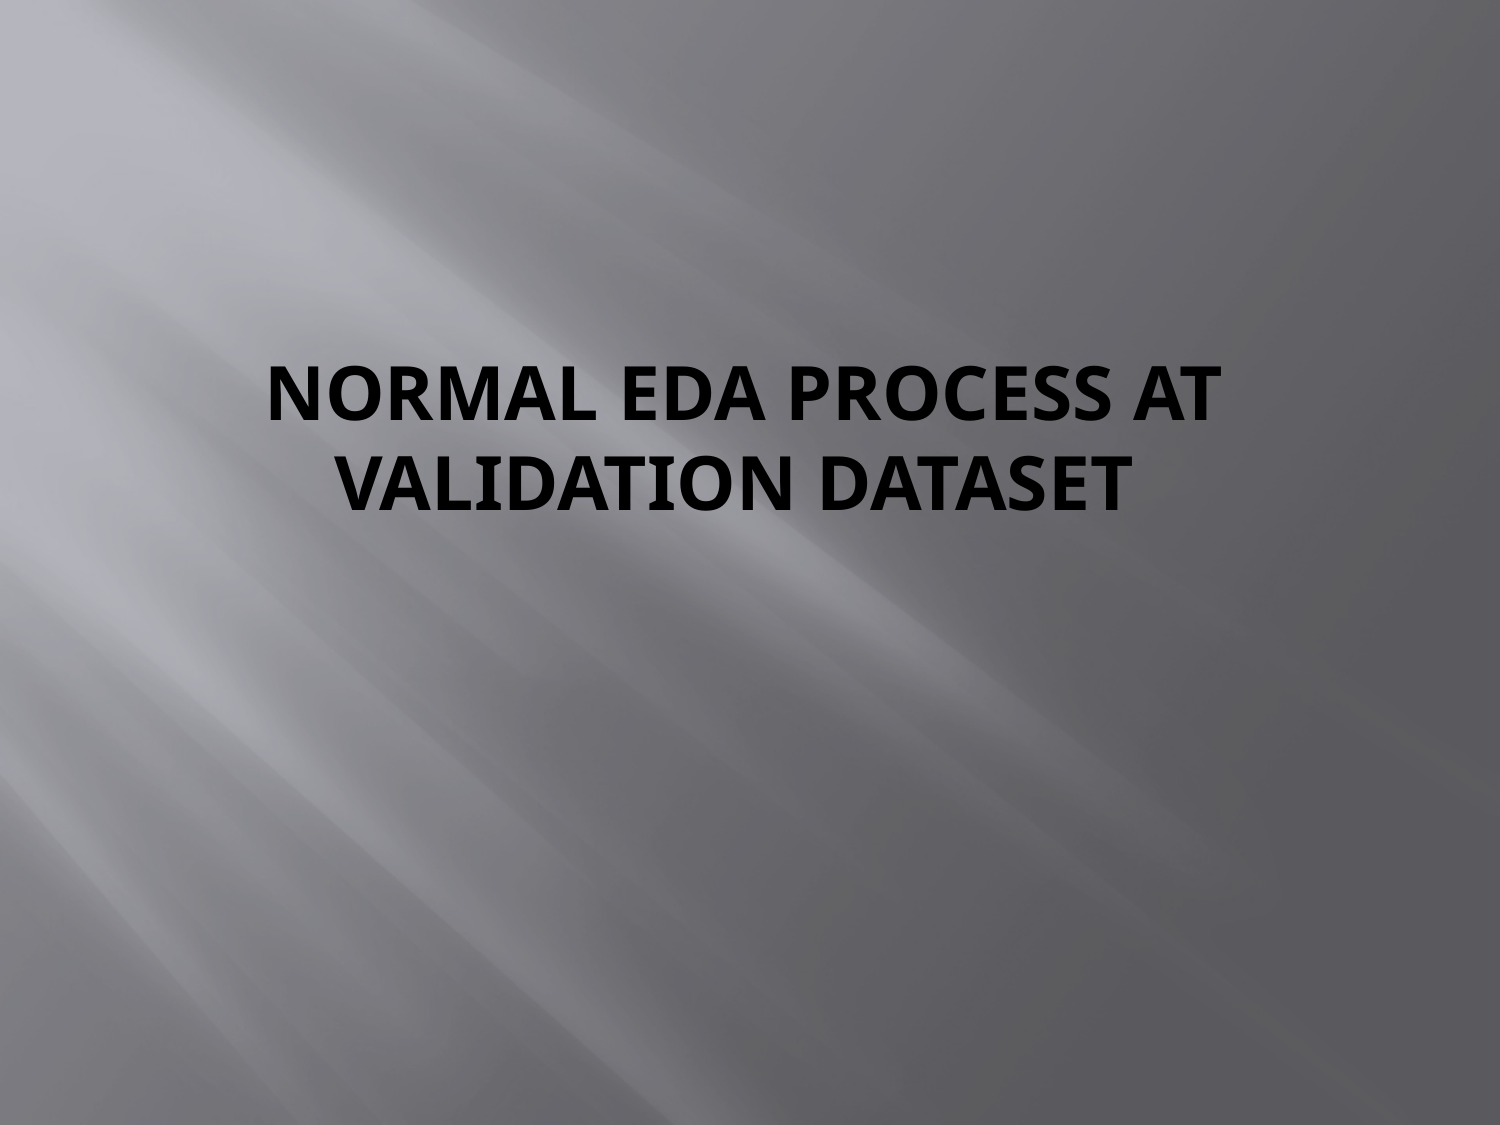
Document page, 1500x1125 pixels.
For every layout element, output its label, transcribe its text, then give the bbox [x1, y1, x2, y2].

title Normal EDA Process at Validation dataset [69, 224, 1420, 525]
